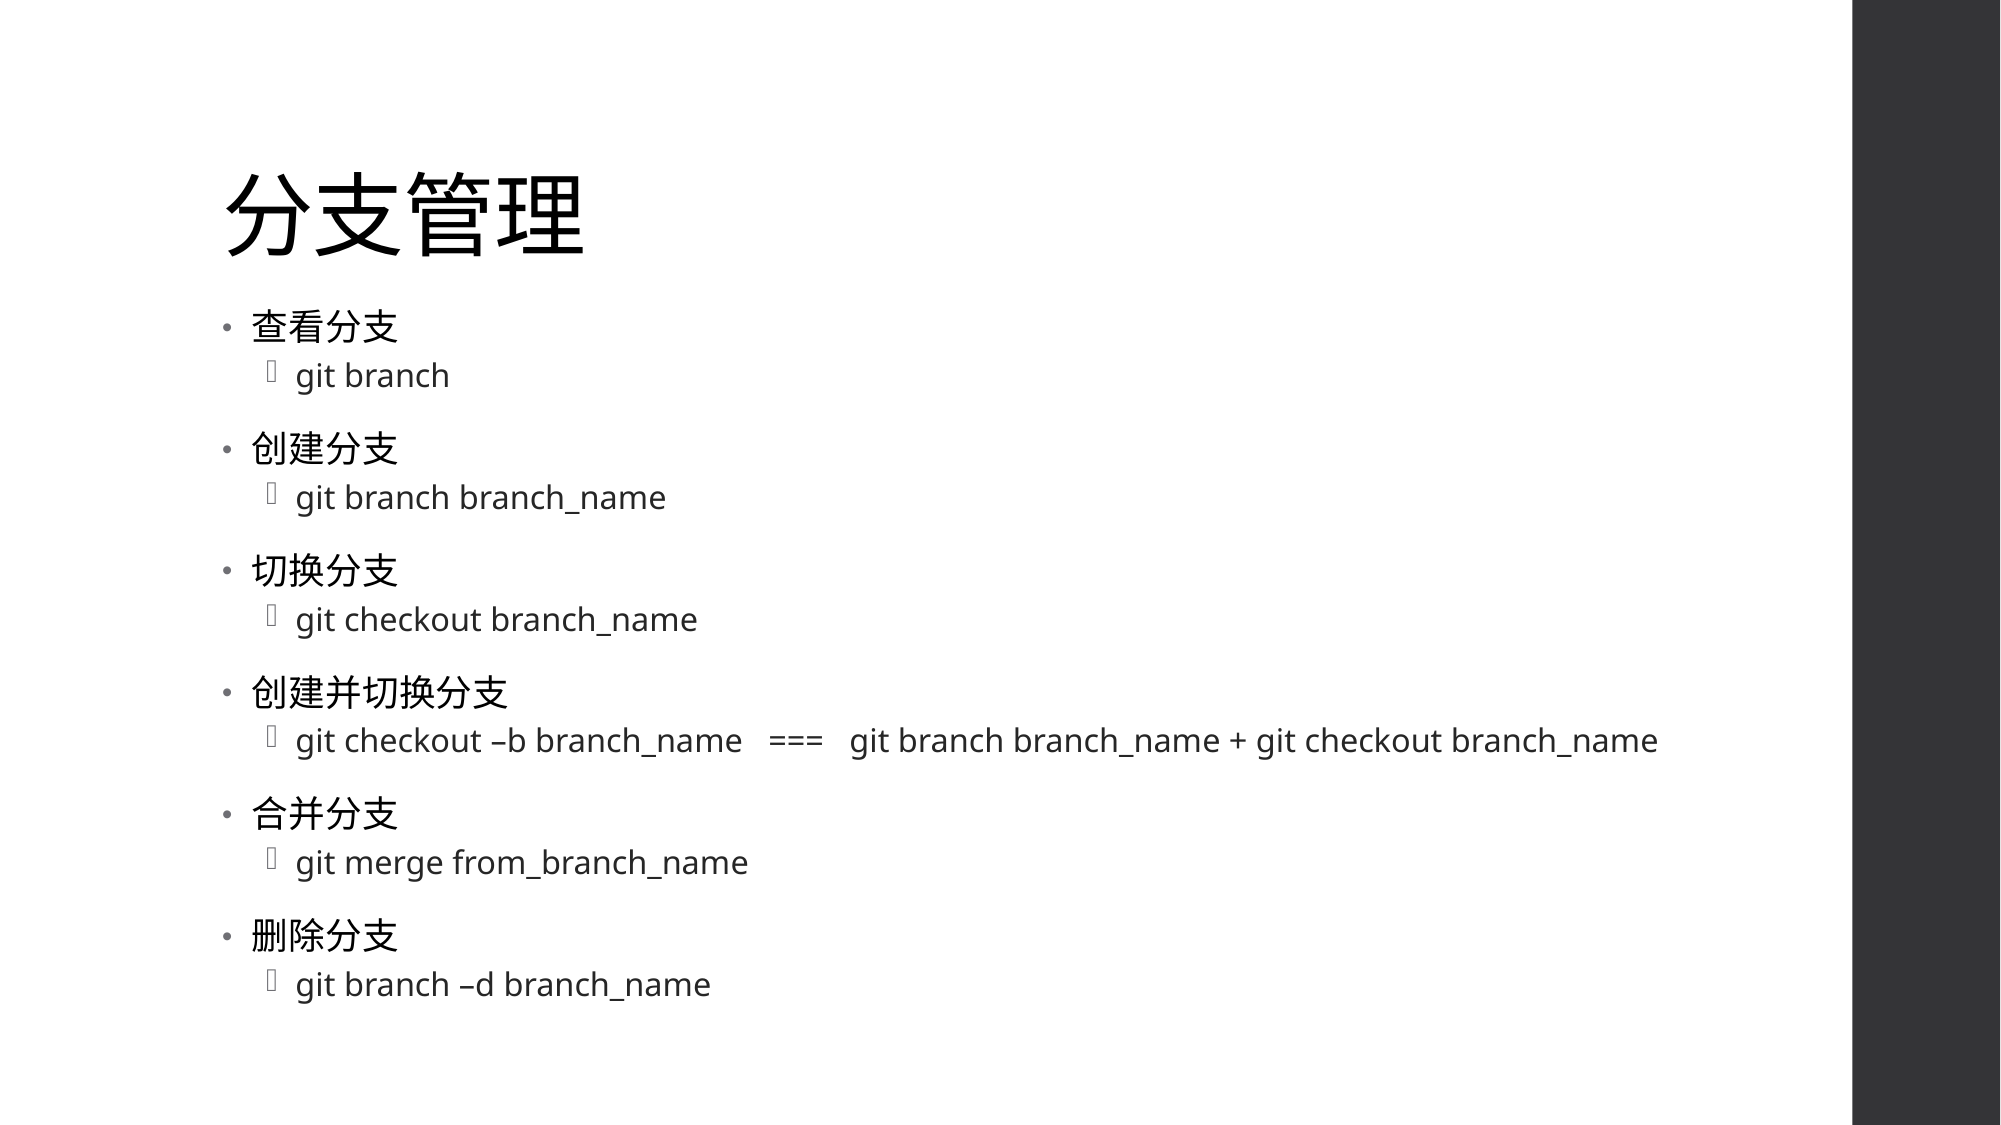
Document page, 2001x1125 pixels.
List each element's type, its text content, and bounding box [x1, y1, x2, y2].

list 查看分支 git branch 创建分支 git branch branch_name 切换分支 git checkout branch_name 创建并切换分支 git checkout –b branch_name === git branch branch_name + git checkout branch_name 合并分支 git merge from_branch_name 删除分支 git branch –d branch_name [206, 299, 1738, 1014]
title 分支管理 [206, 60, 1797, 278]
